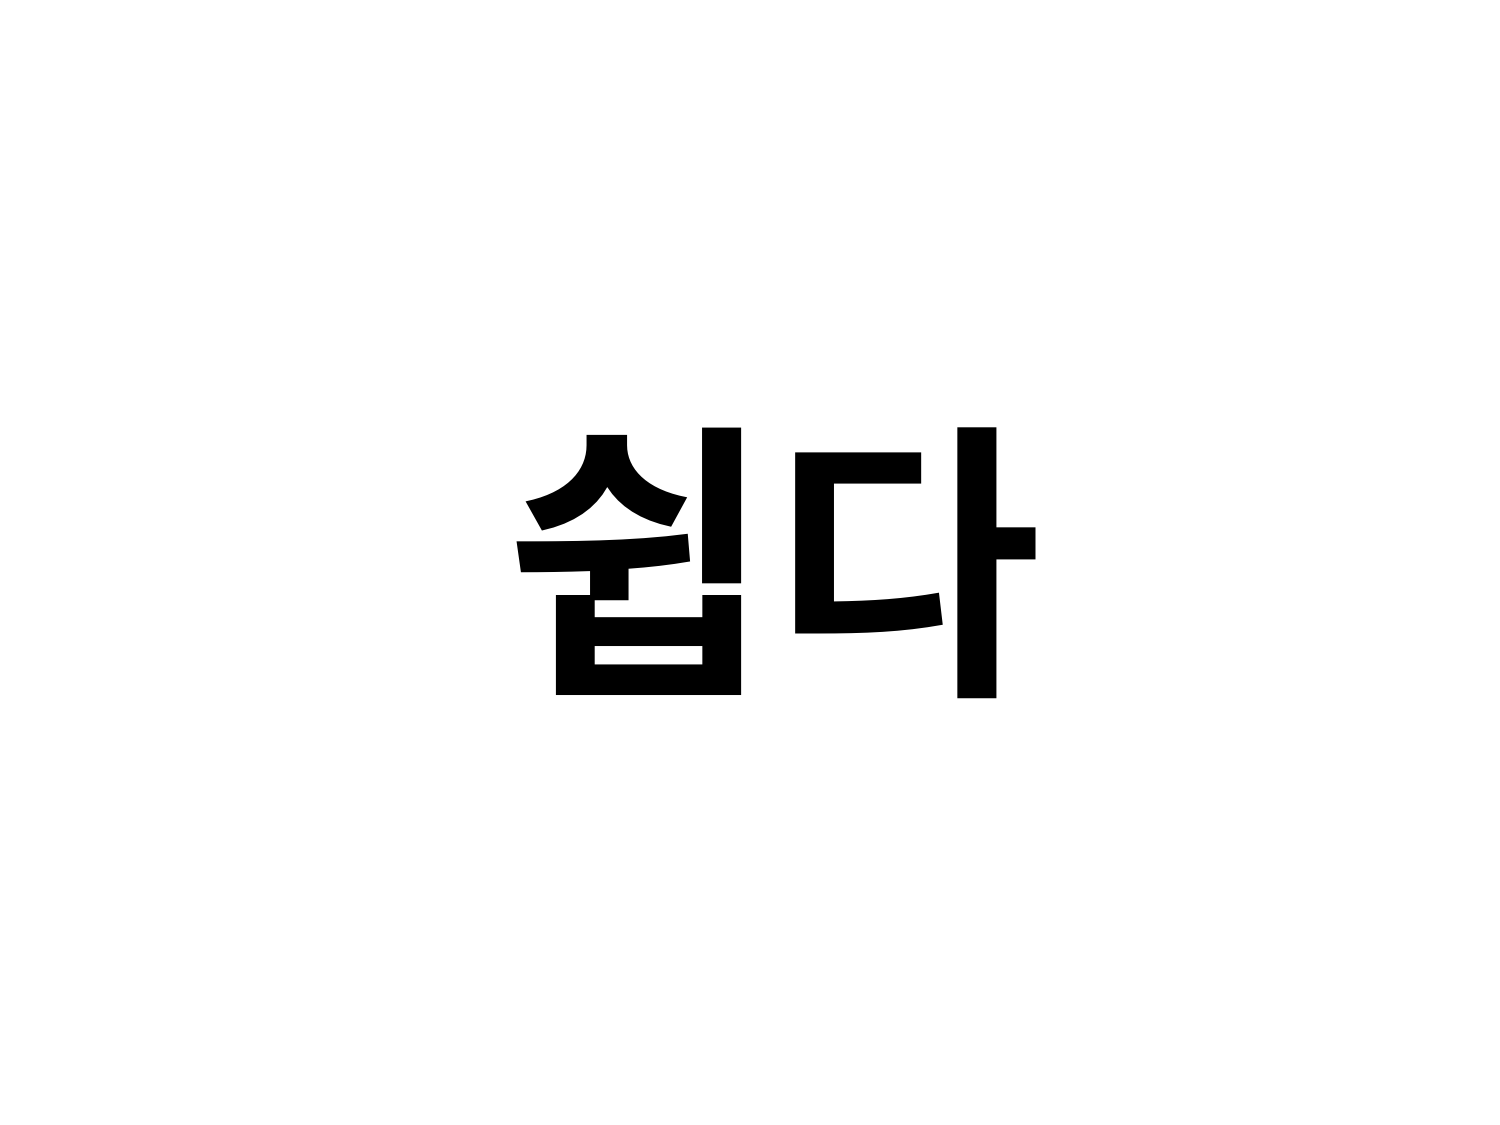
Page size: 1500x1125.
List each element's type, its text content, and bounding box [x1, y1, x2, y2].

text_box 쉽다 [159, 373, 1388, 739]
